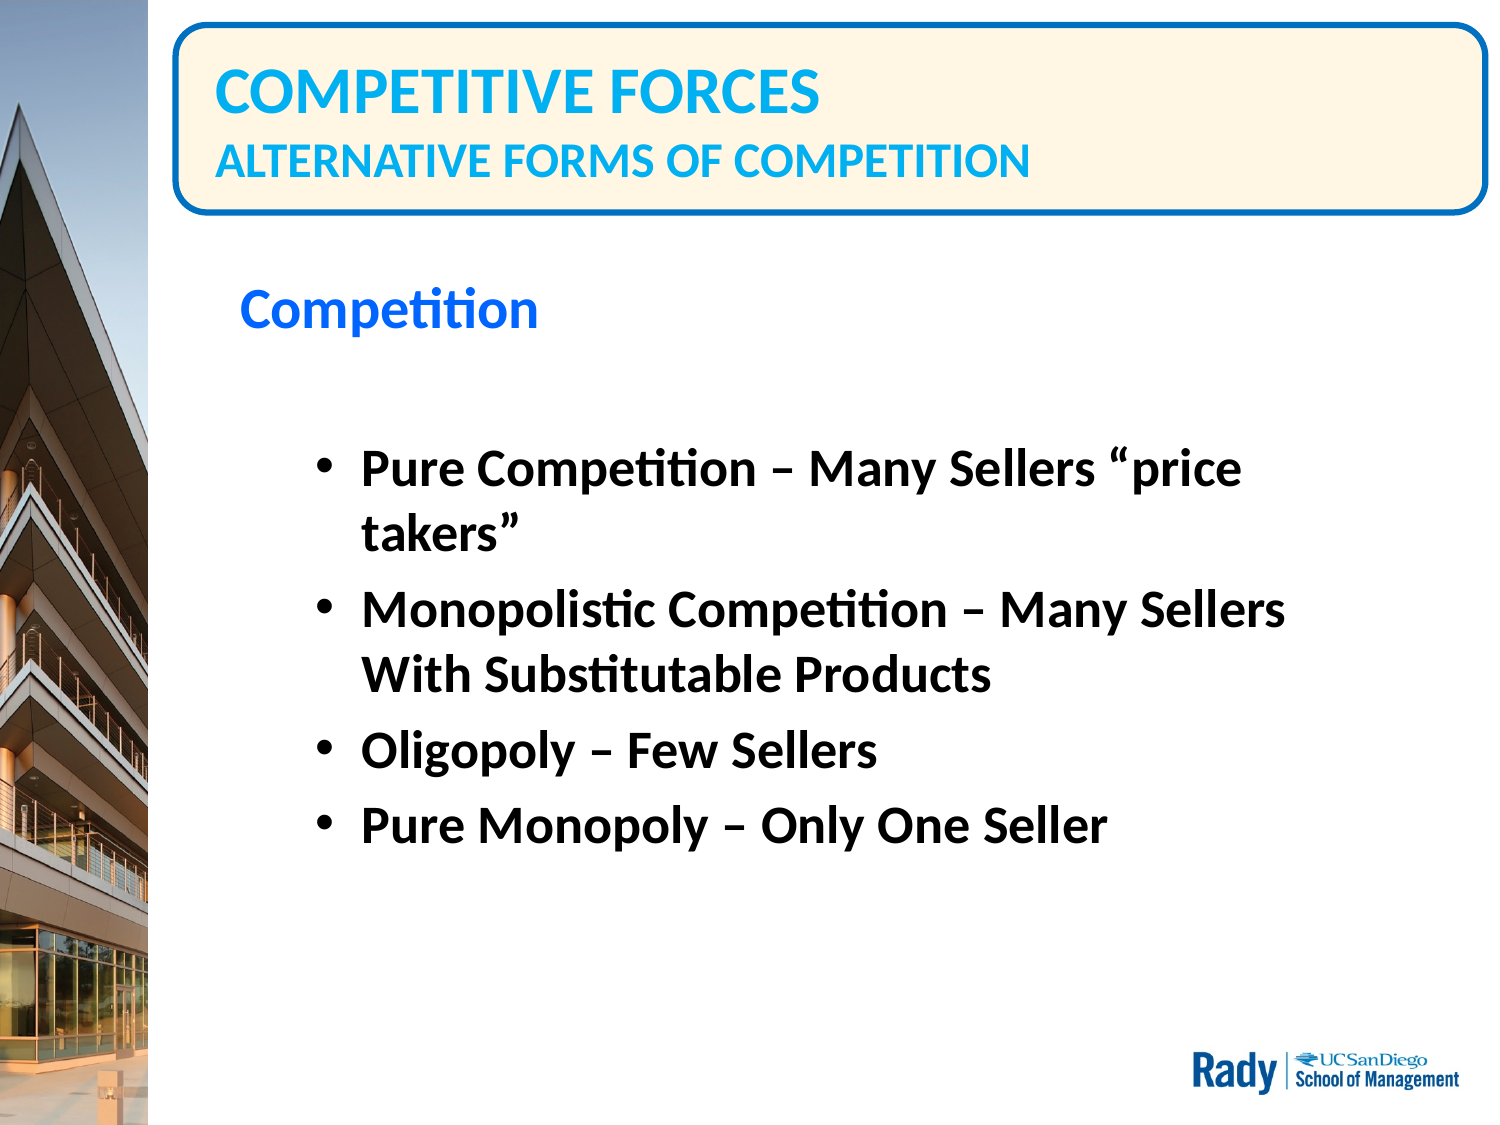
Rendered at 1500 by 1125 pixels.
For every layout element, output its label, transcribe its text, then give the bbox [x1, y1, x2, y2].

text_box [175, 25, 199, 212]
list Competition Pure Competition – Many Sellers “price takers” Monopolistic Competition – Many Sellers With Substitutable Products Oligopoly – Few Sellers Pure Monopoly – Only One Seller [224, 262, 1426, 1006]
text_box [201, 24, 1486, 213]
title COMPETITIVE FORCES ALTERNATIVE FORMS OF COMPETITION [199, 23, 1401, 212]
picture [1187, 1044, 1463, 1101]
picture [0, 0, 148, 1125]
